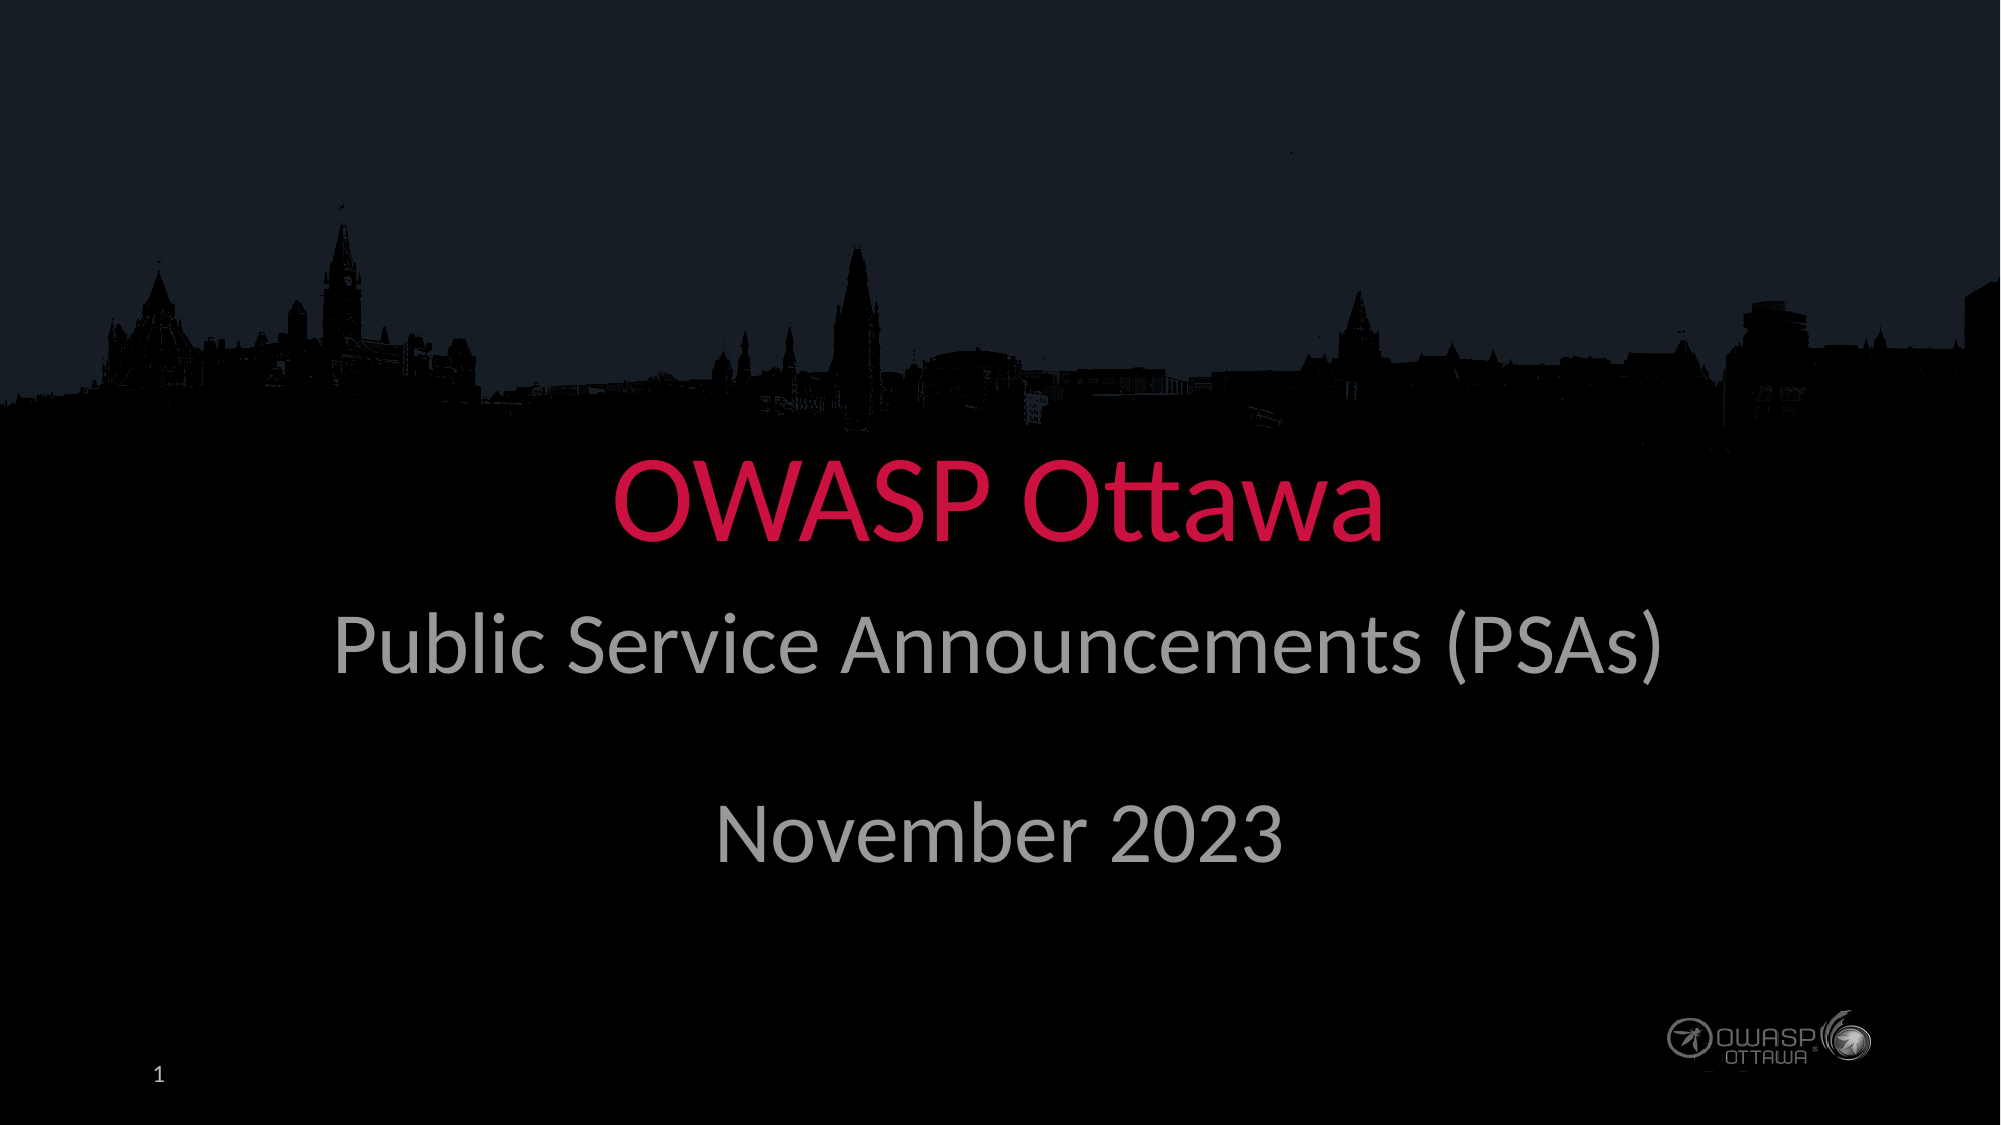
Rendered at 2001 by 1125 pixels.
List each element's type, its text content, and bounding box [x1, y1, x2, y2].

title OWASP Ottawa [249, 184, 1750, 576]
subtitle Public Service Announcements (PSAs) November 2023 [249, 590, 1750, 964]
picture [0, 0, 2001, 1125]
slide_number ‹#› [137, 1042, 588, 1103]
